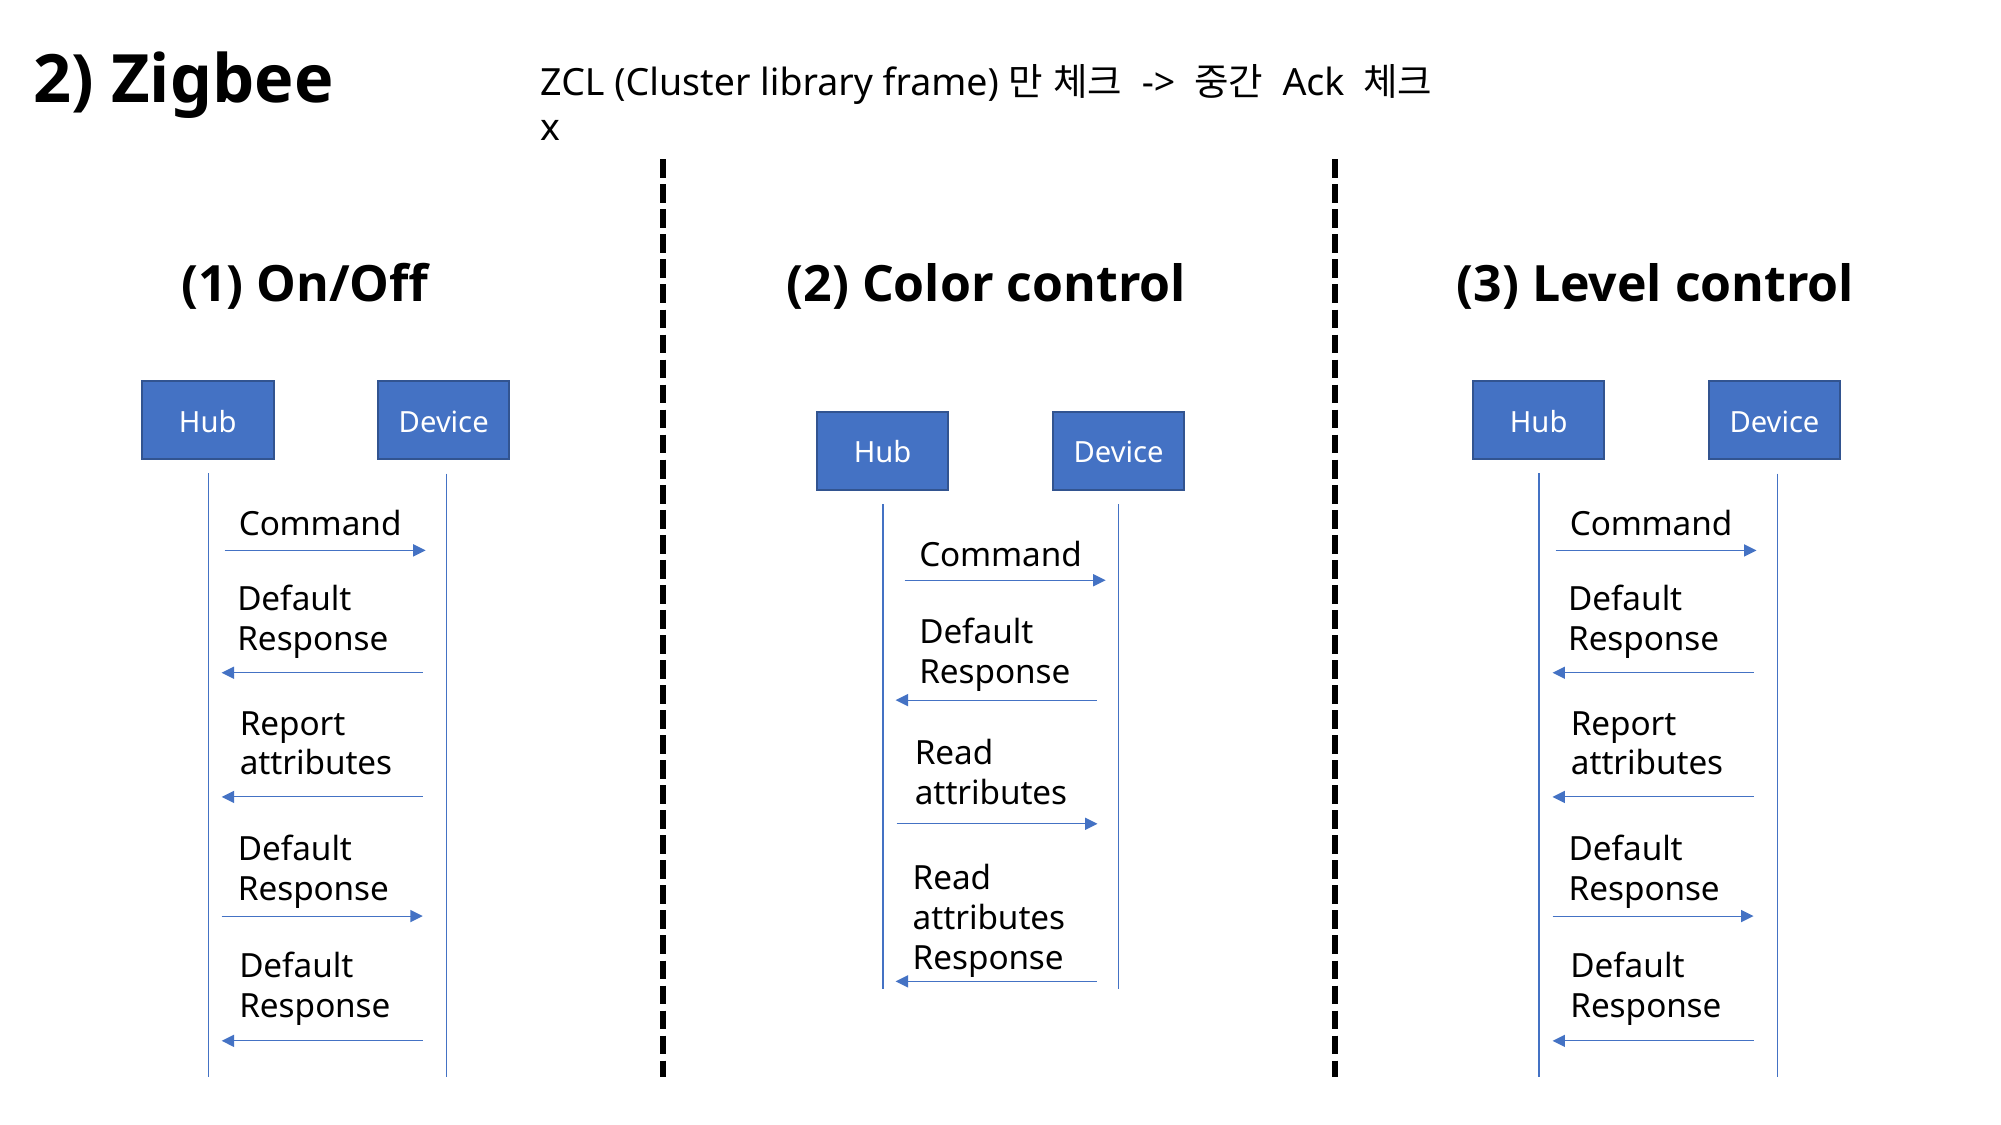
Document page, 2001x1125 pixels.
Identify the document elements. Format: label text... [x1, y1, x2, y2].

text_box (1) On/Off [166, 243, 444, 319]
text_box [1472, 381, 1841, 1078]
text_box ZCL (Cluster library frame)만 체크 -> 중간 Ack 체크 x [525, 50, 1475, 156]
text_box (3) Level control [1441, 243, 1870, 319]
text_box 2) Zigbee [18, 28, 349, 124]
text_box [816, 411, 1185, 989]
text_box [142, 381, 510, 1078]
text_box (2) Color control [772, 243, 1202, 319]
